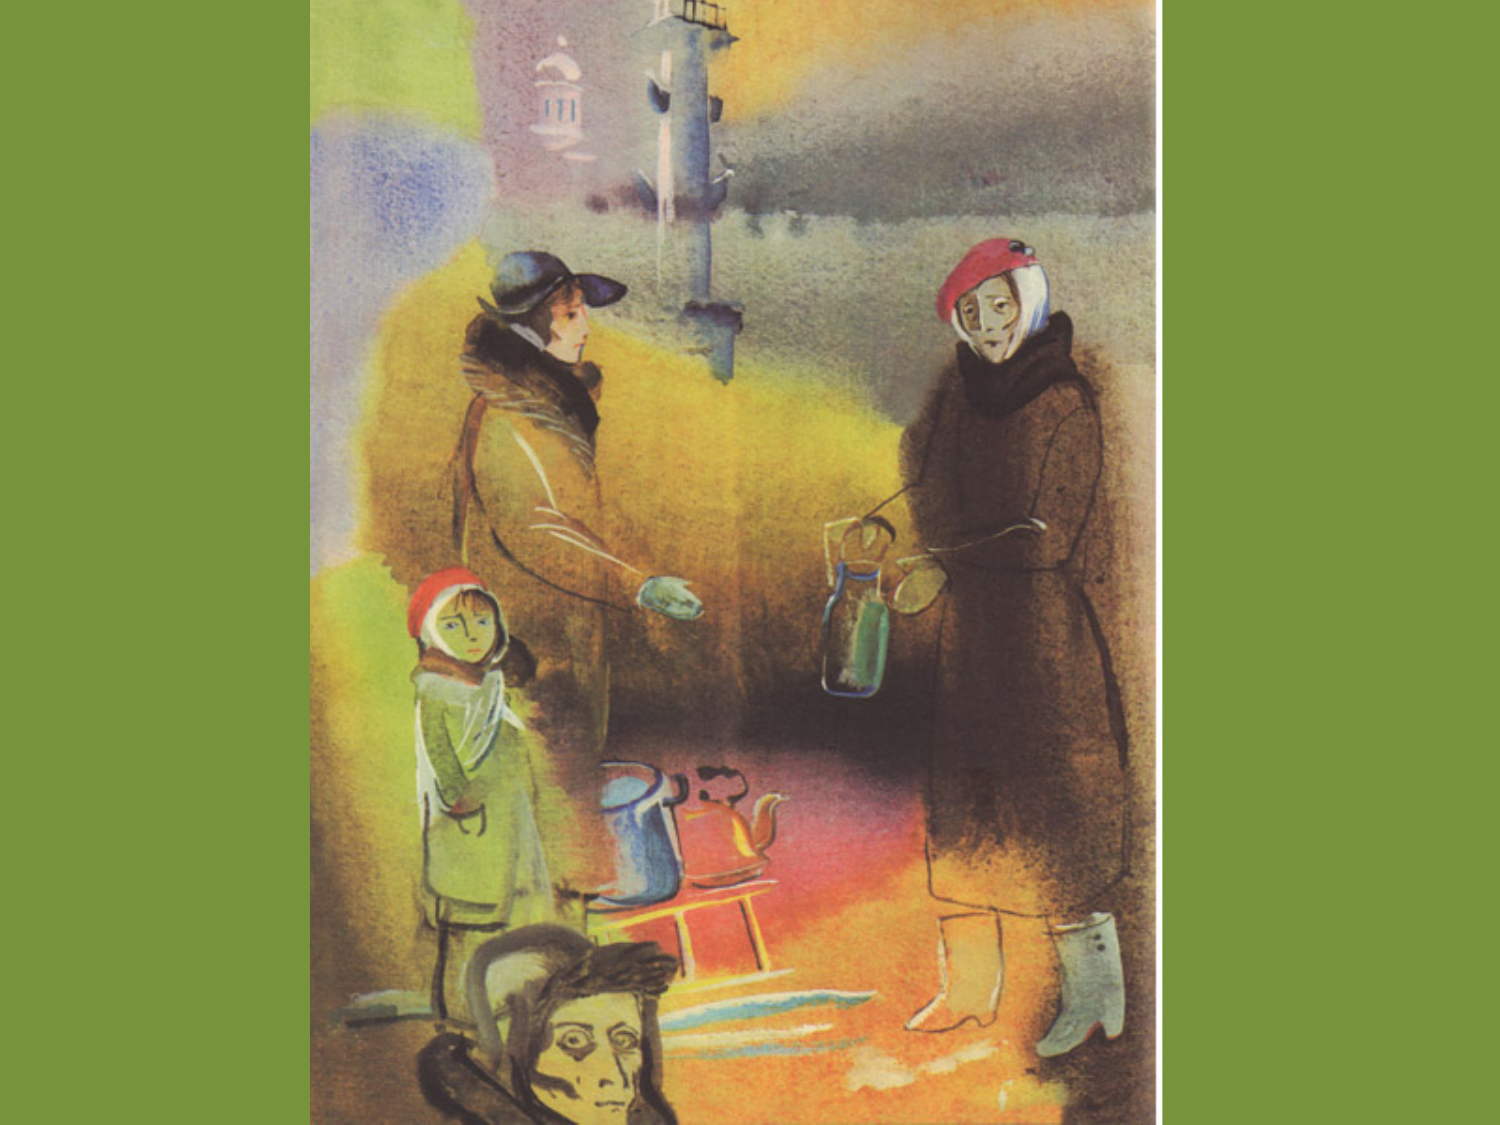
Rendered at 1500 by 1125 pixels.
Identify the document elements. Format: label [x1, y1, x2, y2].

list [309, 0, 1163, 1125]
